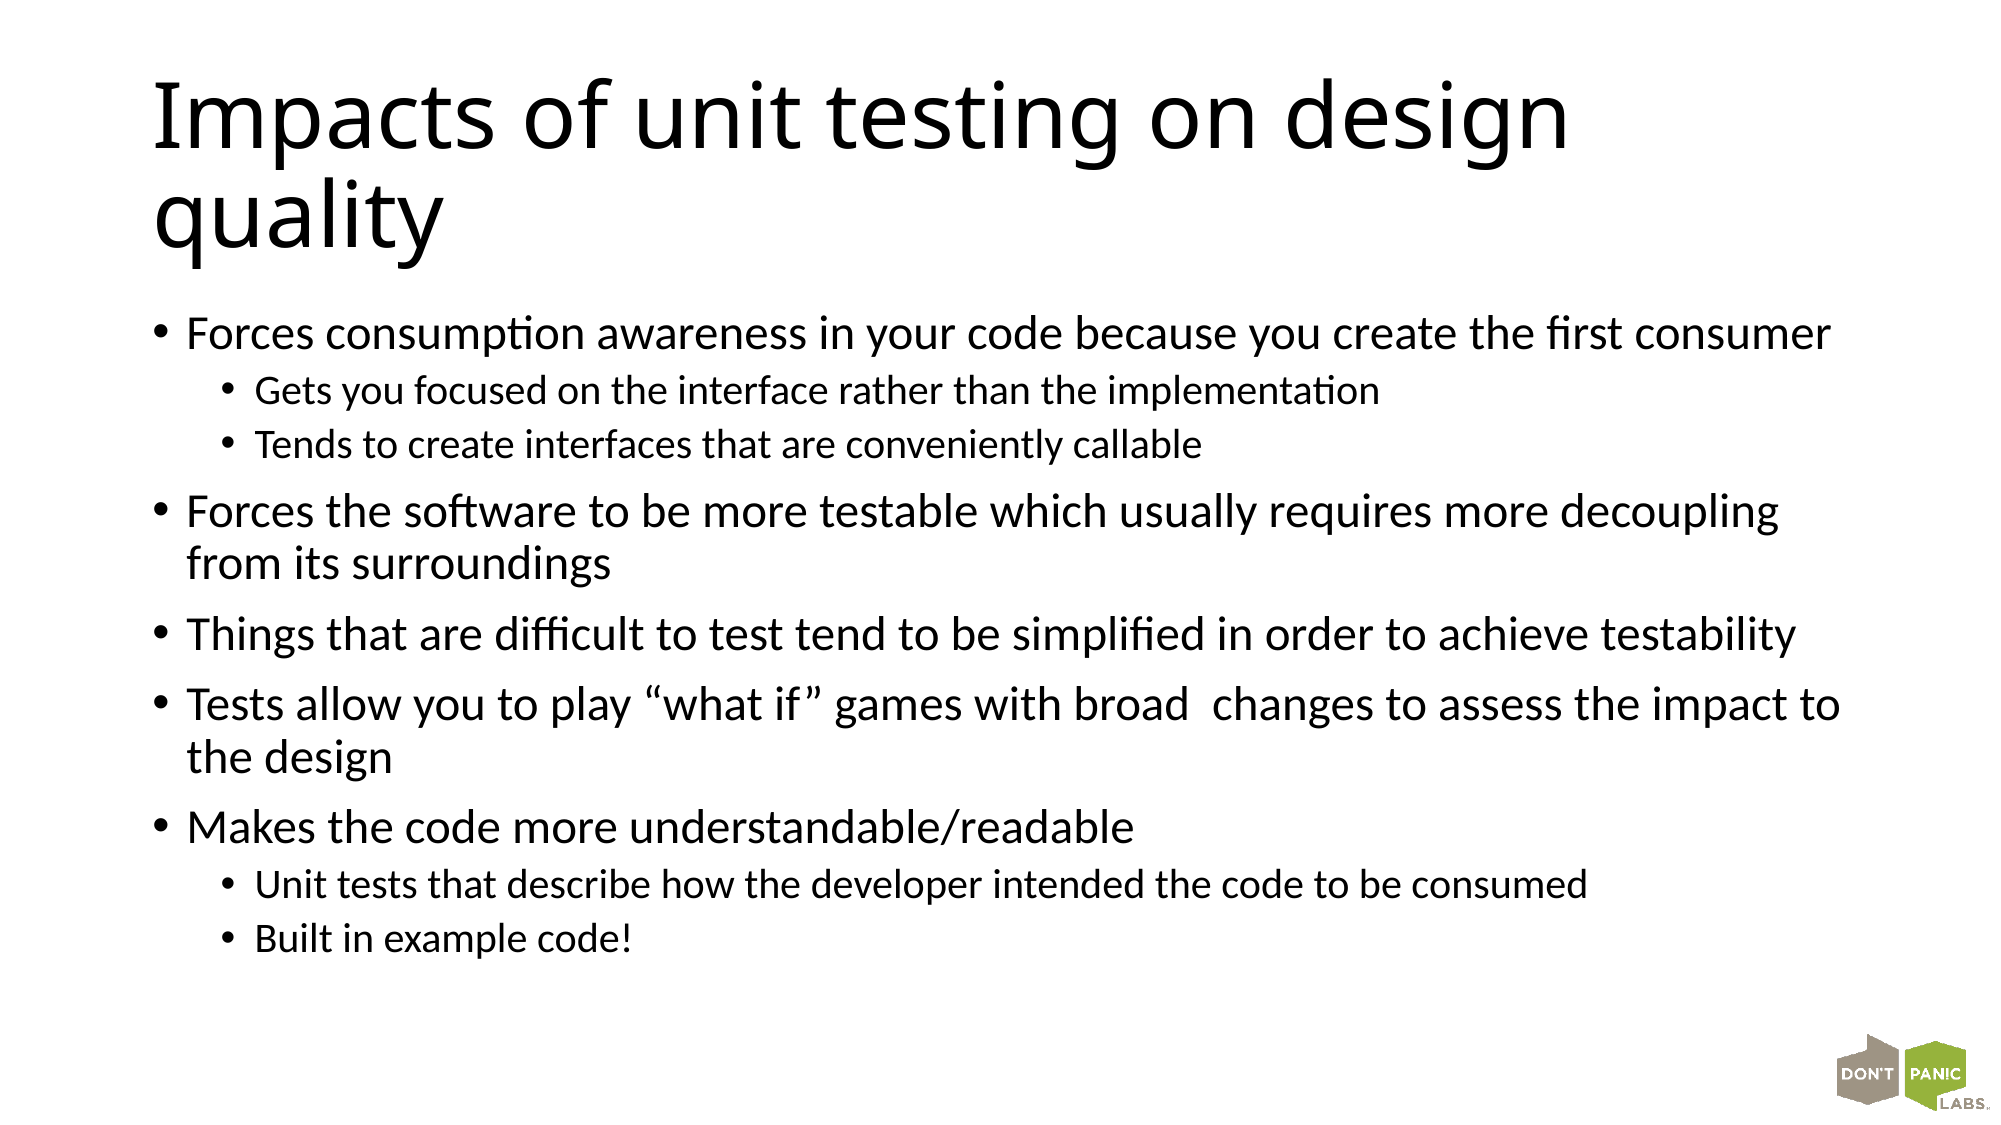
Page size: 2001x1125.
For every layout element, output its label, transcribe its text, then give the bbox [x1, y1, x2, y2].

title Impacts of unit testing on design quality [137, 59, 1863, 278]
picture [1837, 1034, 1990, 1111]
list Forces consumption awareness in your code because you create the first consumer Gets you focused on the interface rather than the implementation Tends to create interfaces that are conveniently callable Forces the software to be more testable which usually requires more decoupling from its surroundings Things that are difficult to test tend to be simplified in order to achieve testability Tests allow you to play “what if” games with broad changes to assess the impact to the design Makes the code more understandable/readable Unit tests that describe how the developer intended the code to be consumed Built in example code! [137, 299, 1863, 1014]
